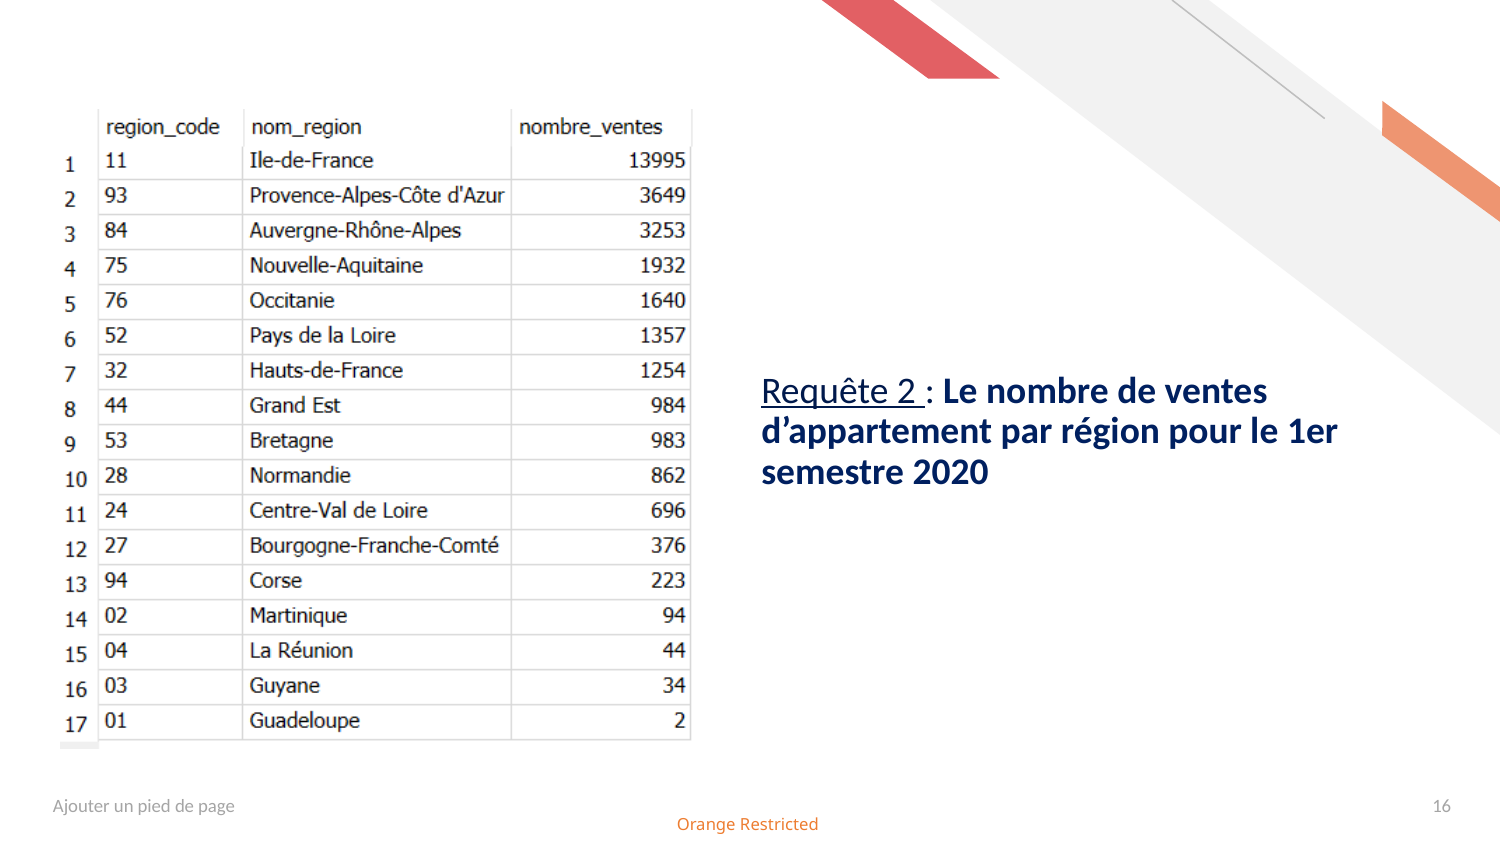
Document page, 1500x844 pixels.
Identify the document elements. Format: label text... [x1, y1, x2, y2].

footer Ajouter un pied de page [41, 782, 548, 827]
slide_number 16 [1371, 782, 1463, 827]
title Requête 2 : Le nombre de ventes d’appartement par région pour le 1er semestre 2020 [750, 351, 1433, 493]
picture [59, 109, 711, 749]
